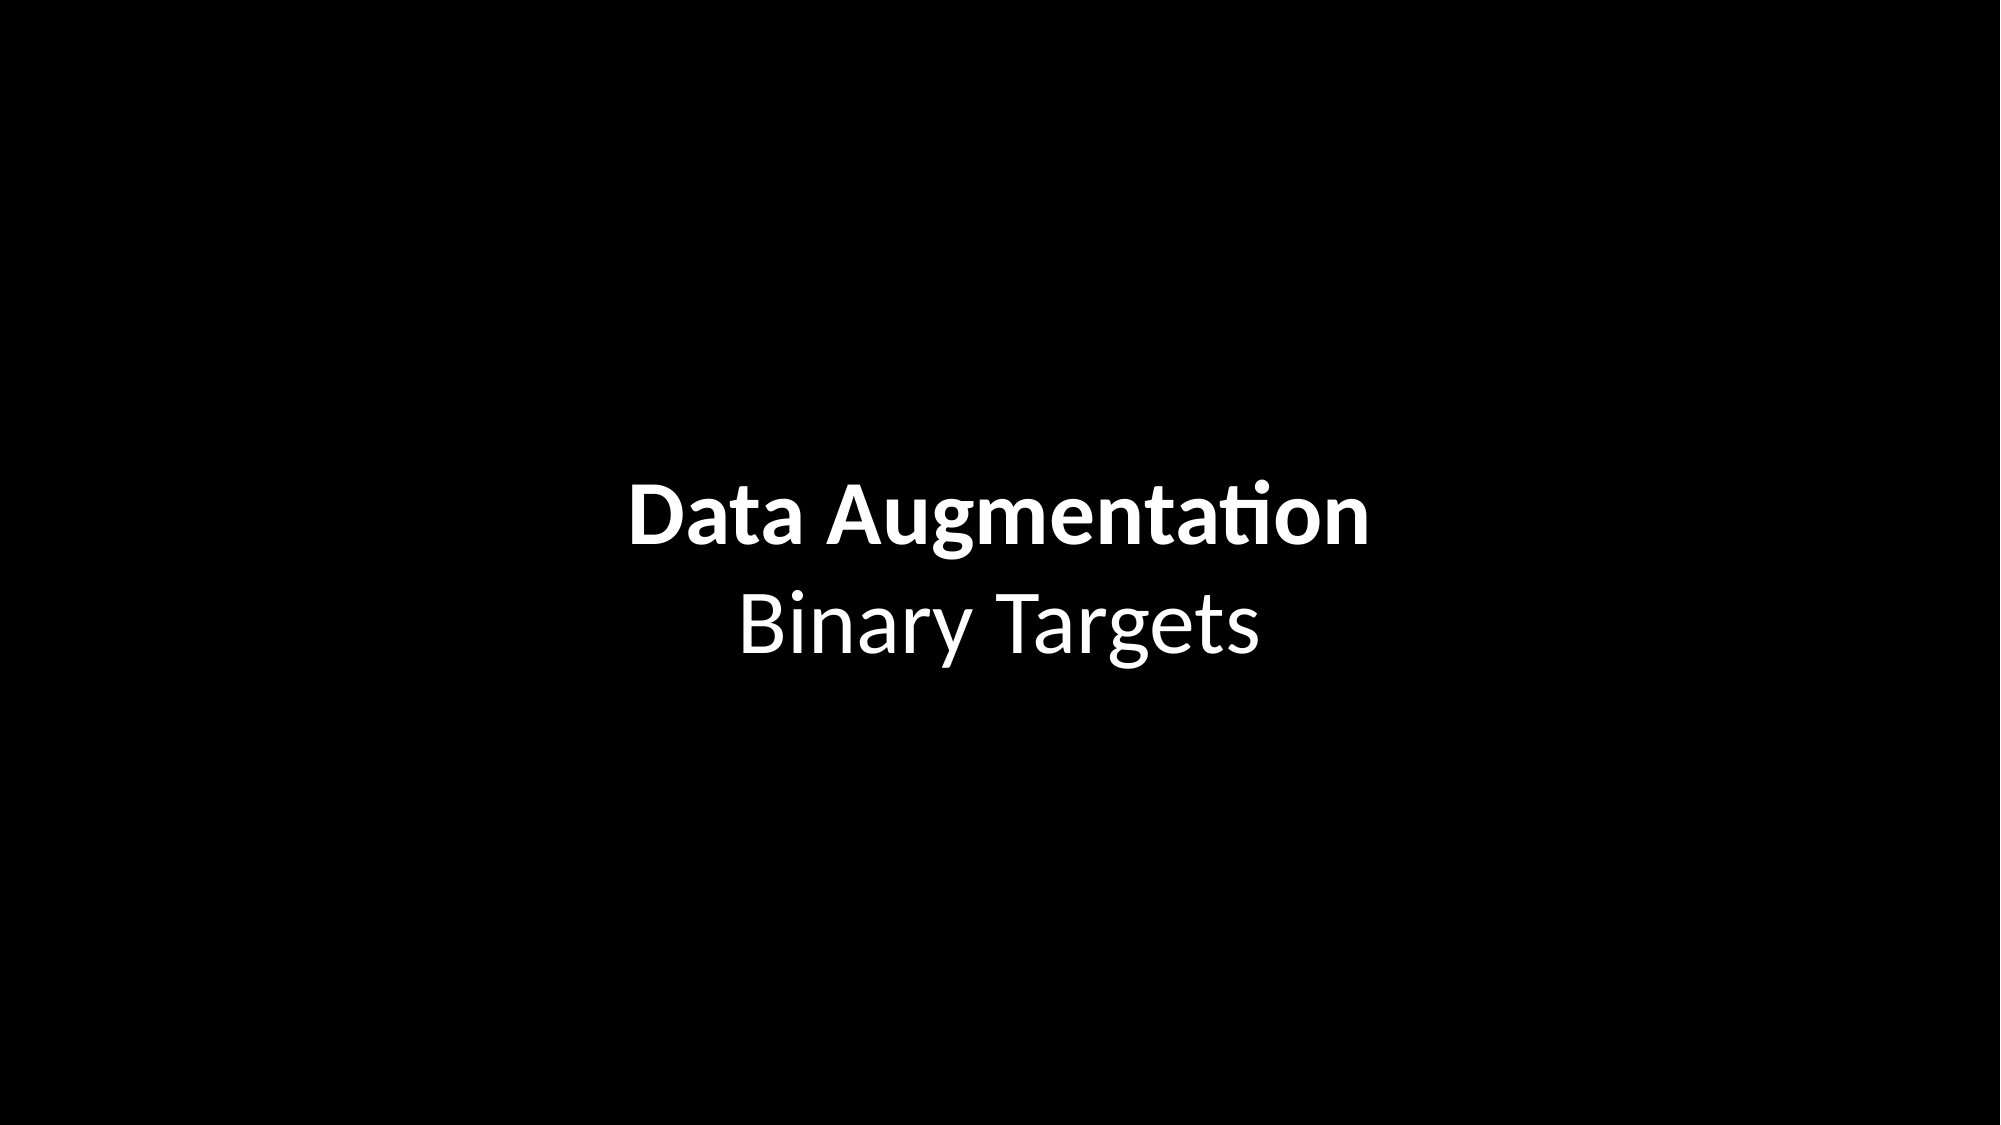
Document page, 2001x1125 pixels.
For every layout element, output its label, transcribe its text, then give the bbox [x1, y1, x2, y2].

text_box Data Augmentation Binary Targets [137, 59, 1863, 1065]
